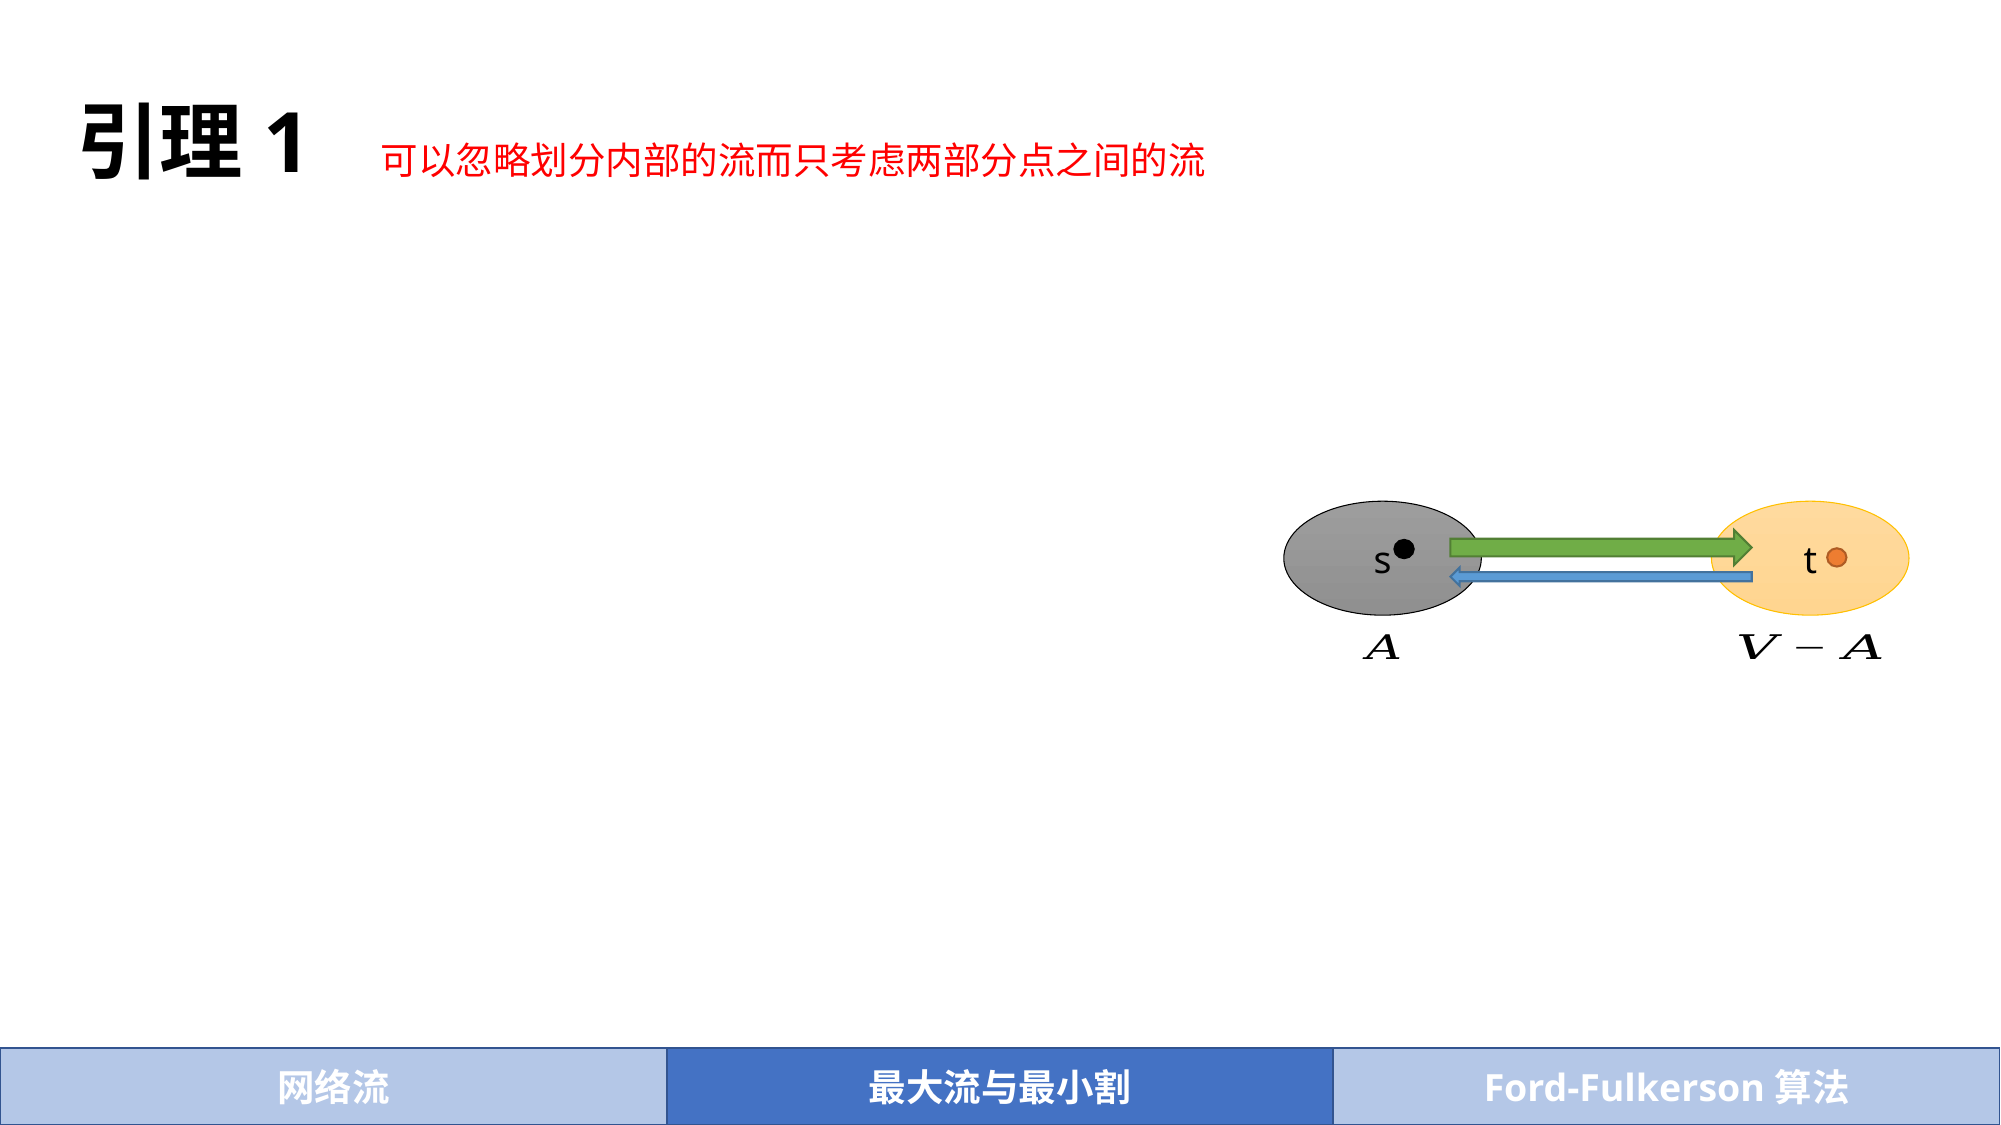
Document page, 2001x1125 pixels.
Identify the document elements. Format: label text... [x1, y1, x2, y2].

text_box 可以忽略划分内部的流而只考虑两部分点之间的流 [366, 129, 1221, 190]
title 引理1 [61, 81, 1787, 210]
text_box 网络流 [0, 1047, 666, 1125]
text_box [1283, 501, 1909, 668]
text_box 最大流与最小割 [666, 1047, 1332, 1125]
text_box Ford-Fulkerson算法 [1332, 1047, 2000, 1125]
